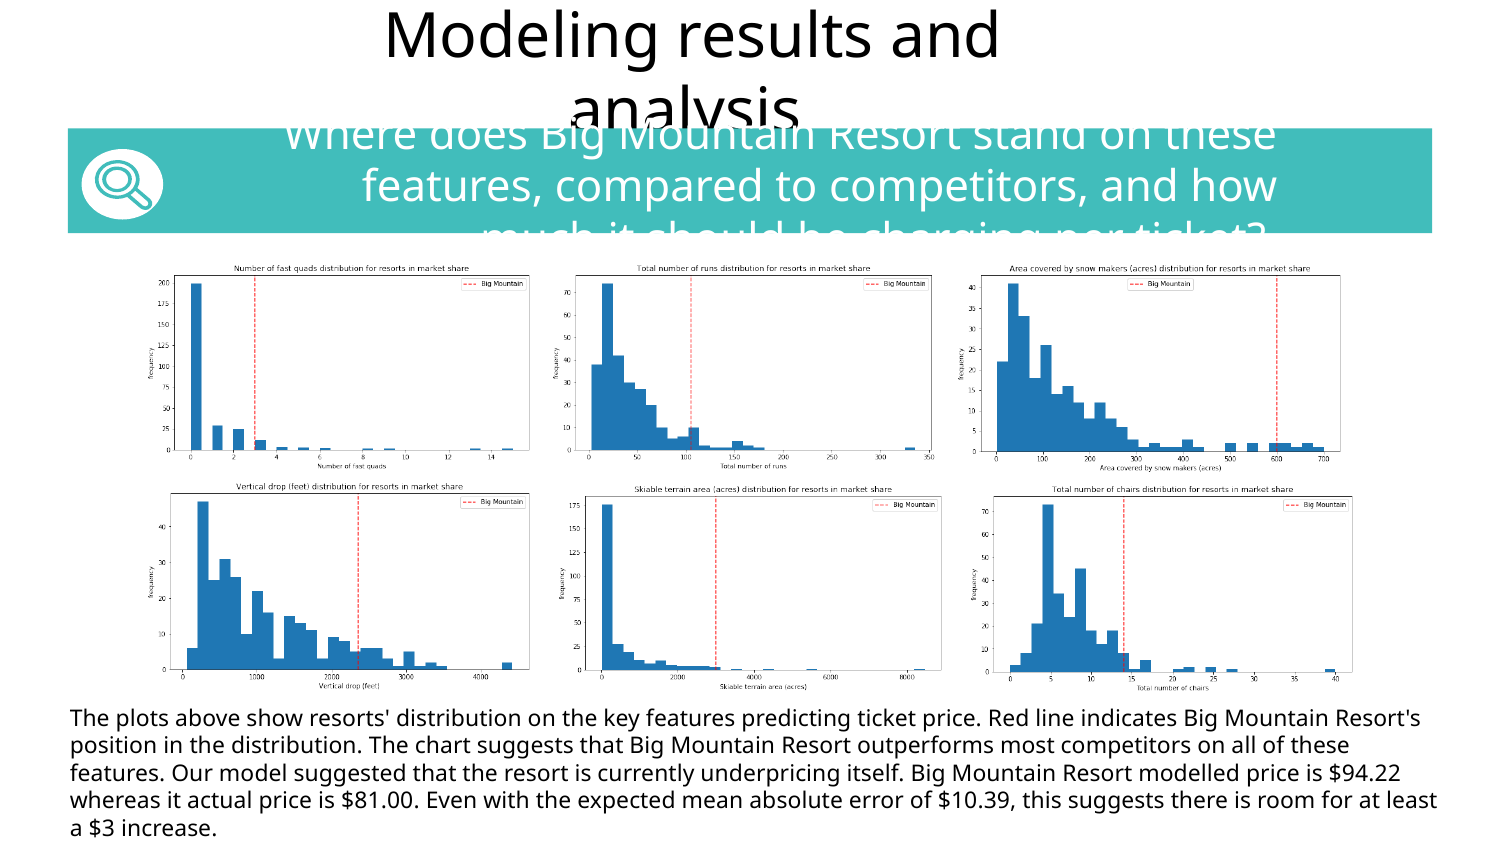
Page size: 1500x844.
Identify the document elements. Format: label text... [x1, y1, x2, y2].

title Modeling results and analysis [319, 39, 1067, 101]
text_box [143, 260, 1357, 696]
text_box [67, 128, 1433, 234]
text_box The plots above show resorts' distribution on the key features predicting ticket price. Red line indicates Big Mountain Resort's position in the distribution. The chart suggests that Big Mountain Resort outperforms most competitors on all of these features. Our model suggested that the resort is currently underpricing itself. Big Mountain Resort modelled price is $94.22 whereas it actual price is $81.00. Even with the expected mean absolute error of $10.39, this suggests there is room for at least a $3 increase. [54, 696, 1466, 844]
